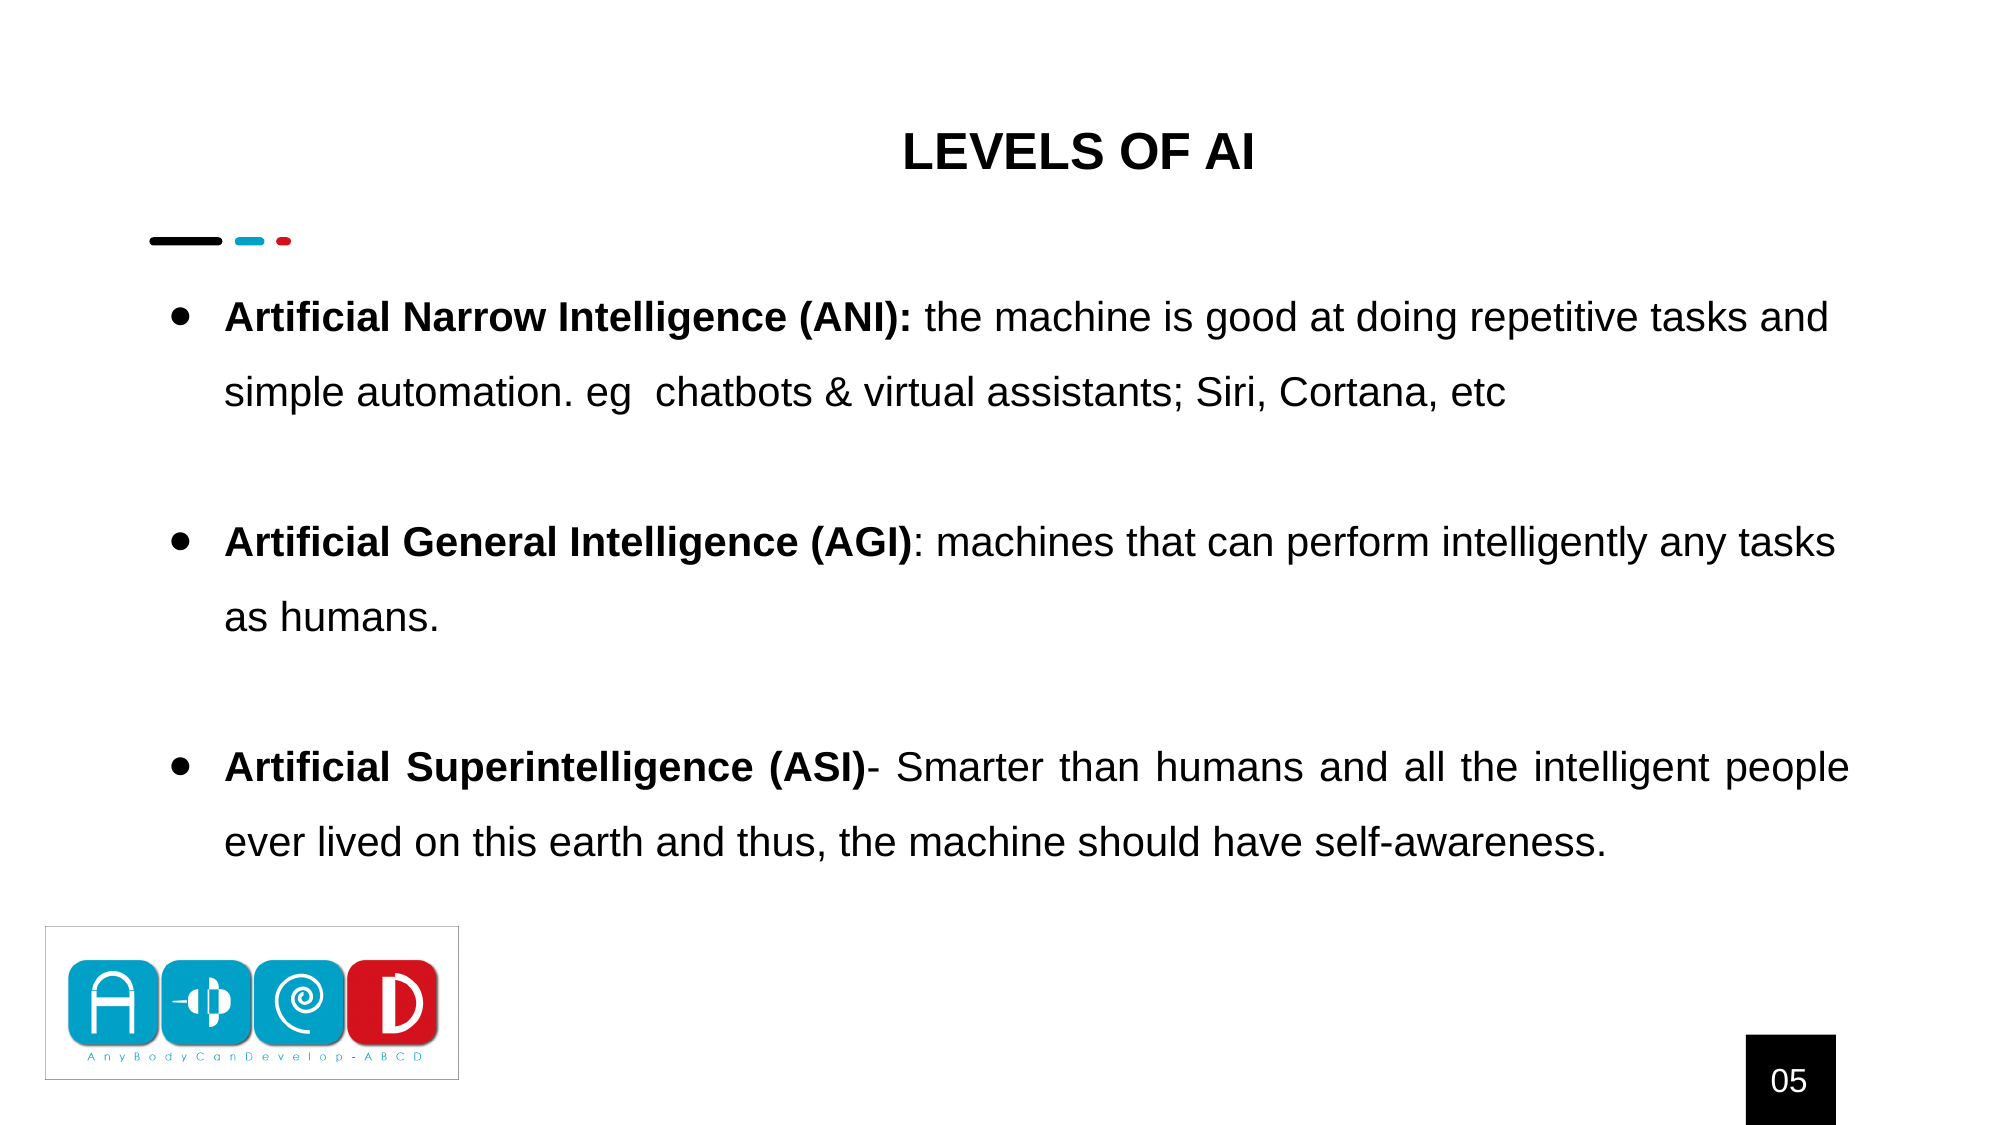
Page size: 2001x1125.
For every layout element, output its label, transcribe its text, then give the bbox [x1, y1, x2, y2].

picture [45, 926, 459, 1081]
text_box LEVELS OF AI [204, 109, 1955, 188]
text_box Artificial Narrow Intelligence (ANI): the machine is good at doing repetitive tasks and simple automation. eg chatbots & virtual assistants; Siri, Cortana, etc Artificial General Intelligence (AGI): machines that can perform intelligently any tasks as humans. Artificial Superintelligence (ASI)- Smarter than humans and all the intelligent people ever lived on this earth and thus, the machine should have self-awareness. [131, 185, 1869, 1069]
text_box [1745, 1034, 1836, 1125]
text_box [149, 237, 292, 246]
text_box 05 [1755, 1052, 1827, 1107]
